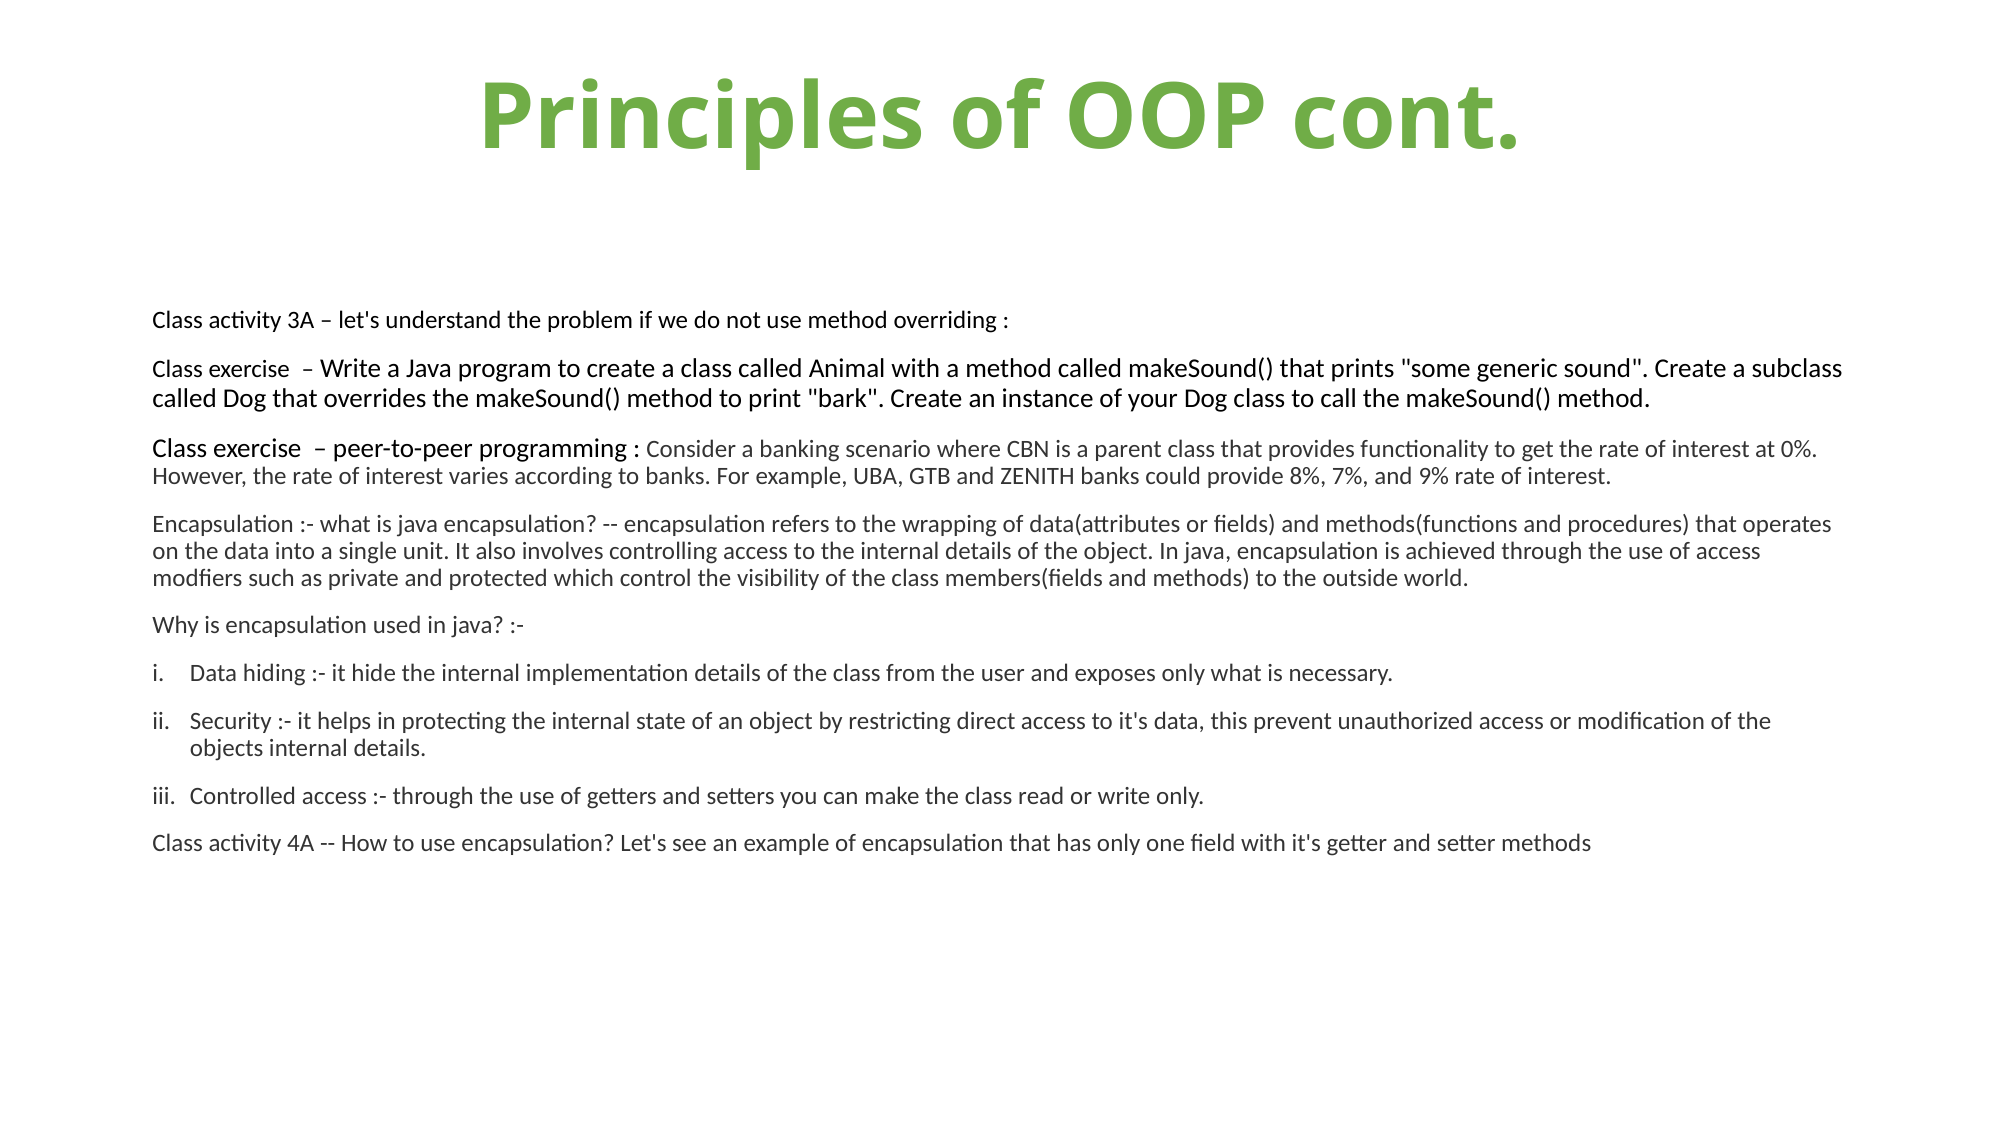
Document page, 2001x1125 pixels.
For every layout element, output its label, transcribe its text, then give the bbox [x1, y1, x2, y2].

title Principles of OOP cont. [137, 59, 1863, 278]
list Class activity 3A – let's understand the problem if we do not use method overriding : Class exercise – Write a Java program to create a class called Animal with a method called makeSound() that prints "some generic sound". Create a subclass called Dog that overrides the makeSound() method to print "bark". Create an instance of your Dog class to call the makeSound() method. Class exercise – peer-to-peer programming : Consider a banking scenario where CBN is a parent class that provides functionality to get the rate of interest at 0%. However, the rate of interest varies according to banks. For example, UBA, GTB and ZENITH banks could provide 8%, 7%, and 9% rate of interest. Encapsulation :- what is java encapsulation? -- encapsulation refers to the wrapping of data(attributes or fields) and methods(functions and procedures) that operates on the data into a single unit. It also involves controlling access to the internal details of the object. In java, encapsulation is achieved through the use of access modfiers such as private and protected which control the visibility of the class members(fields and methods) to the outside world. Why is encapsulation used in java? :- Data hiding :- it hide the internal implementation details of the class from the user and exposes only what is necessary. Security :- it helps in protecting the internal state of an object by restricting direct access to it's data, this prevent unauthorized access or modification of the objects internal details. Controlled access :- through the use of getters and setters you can make the class read or write only. Class activity 4A -- How to use encapsulation? Let's see an example of encapsulation that has only one field with it's getter and setter methods [137, 299, 1863, 1014]
